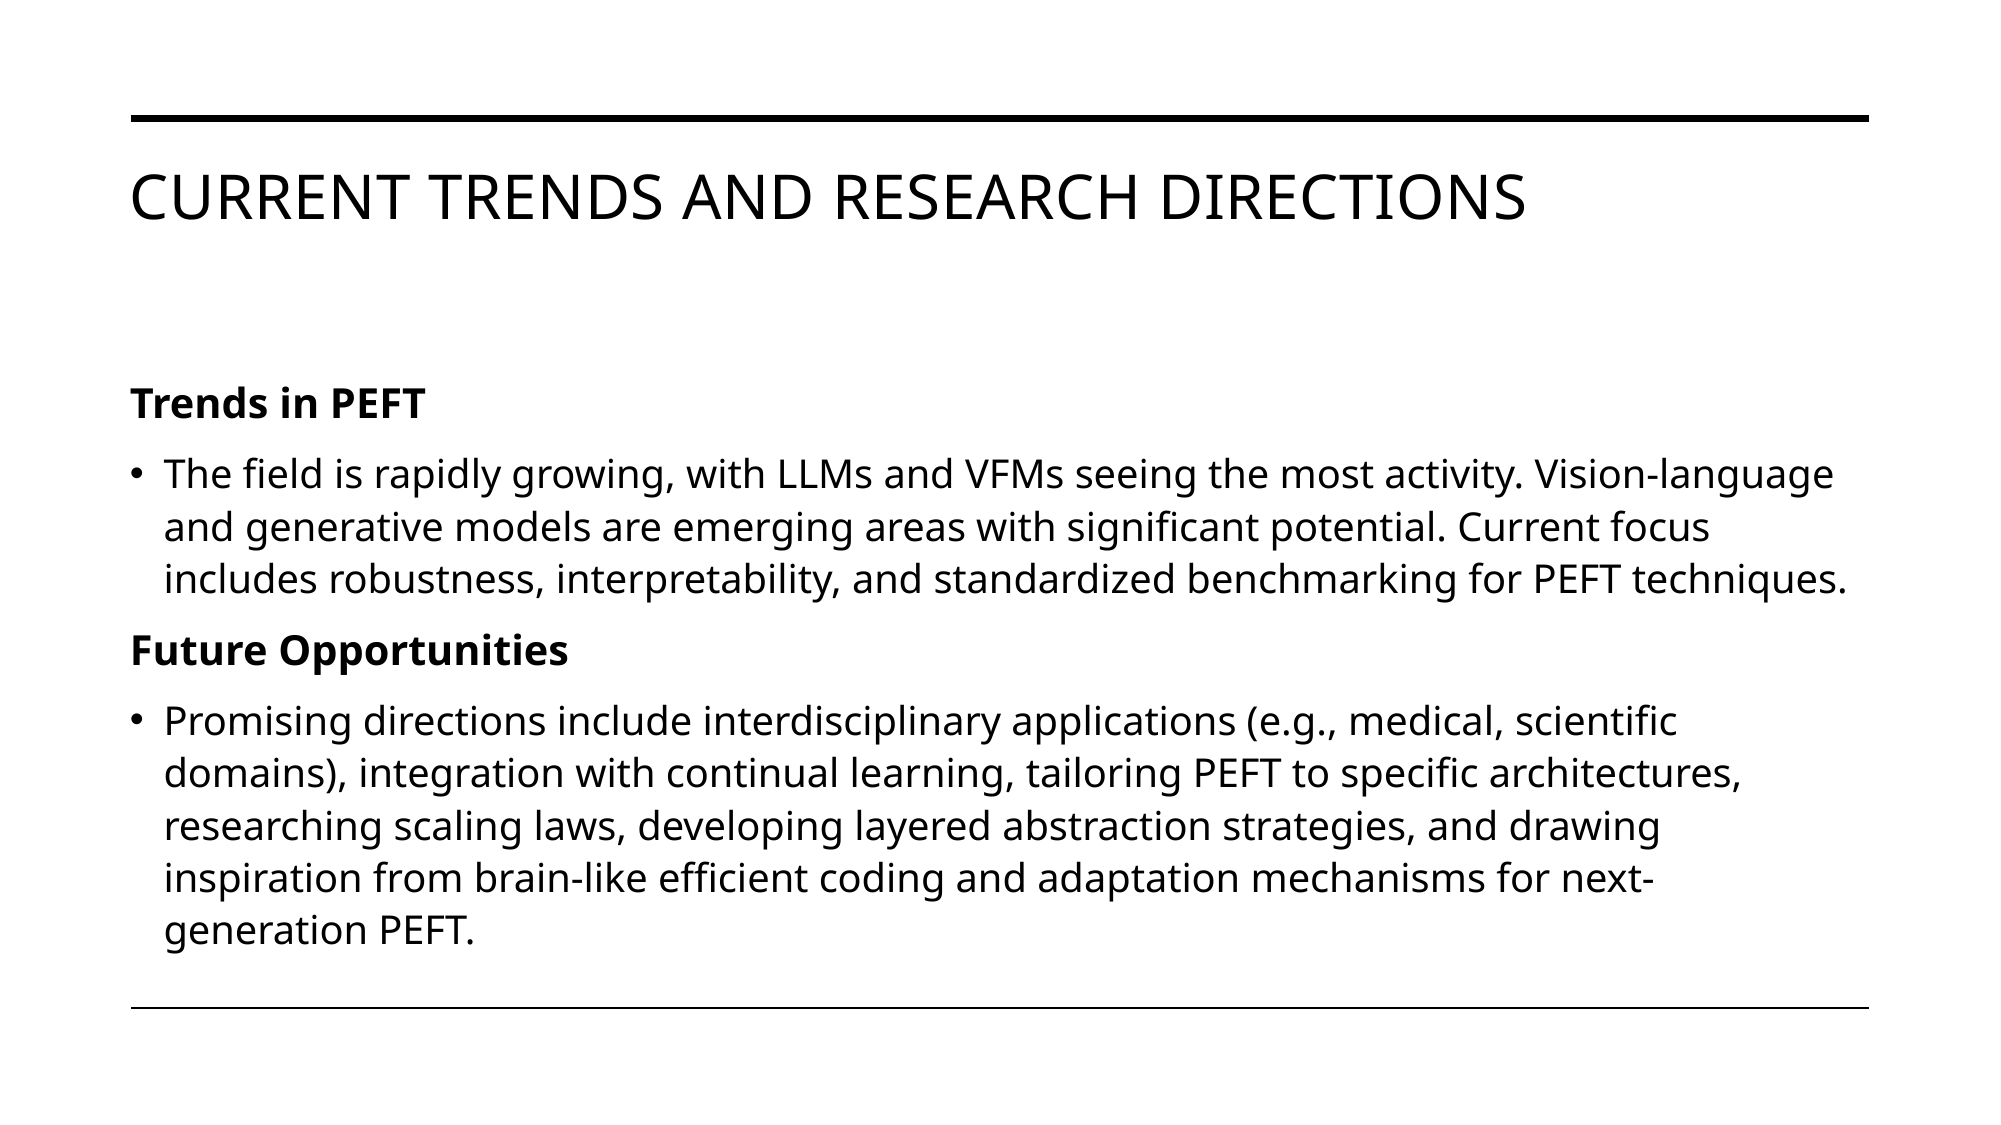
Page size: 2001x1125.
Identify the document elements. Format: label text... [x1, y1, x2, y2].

list Trends in PEFT The field is rapidly growing, with LLMs and VFMs seeing the most activity. Vision-language and generative models are emerging areas with significant potential. Current focus includes robustness, interpretability, and standardized benchmarking for PEFT techniques. Future Opportunities Promising directions include interdisciplinary applications (e.g., medical, scientific domains), integration with continual learning, tailoring PEFT to specific architectures, researching scaling laws, developing layered abstraction strategies, and drawing inspiration from brain-like efficient coding and adaptation mechanisms for next-generation PEFT. [114, 364, 1869, 978]
title Current Trends and Research Directions [114, 149, 1869, 364]
